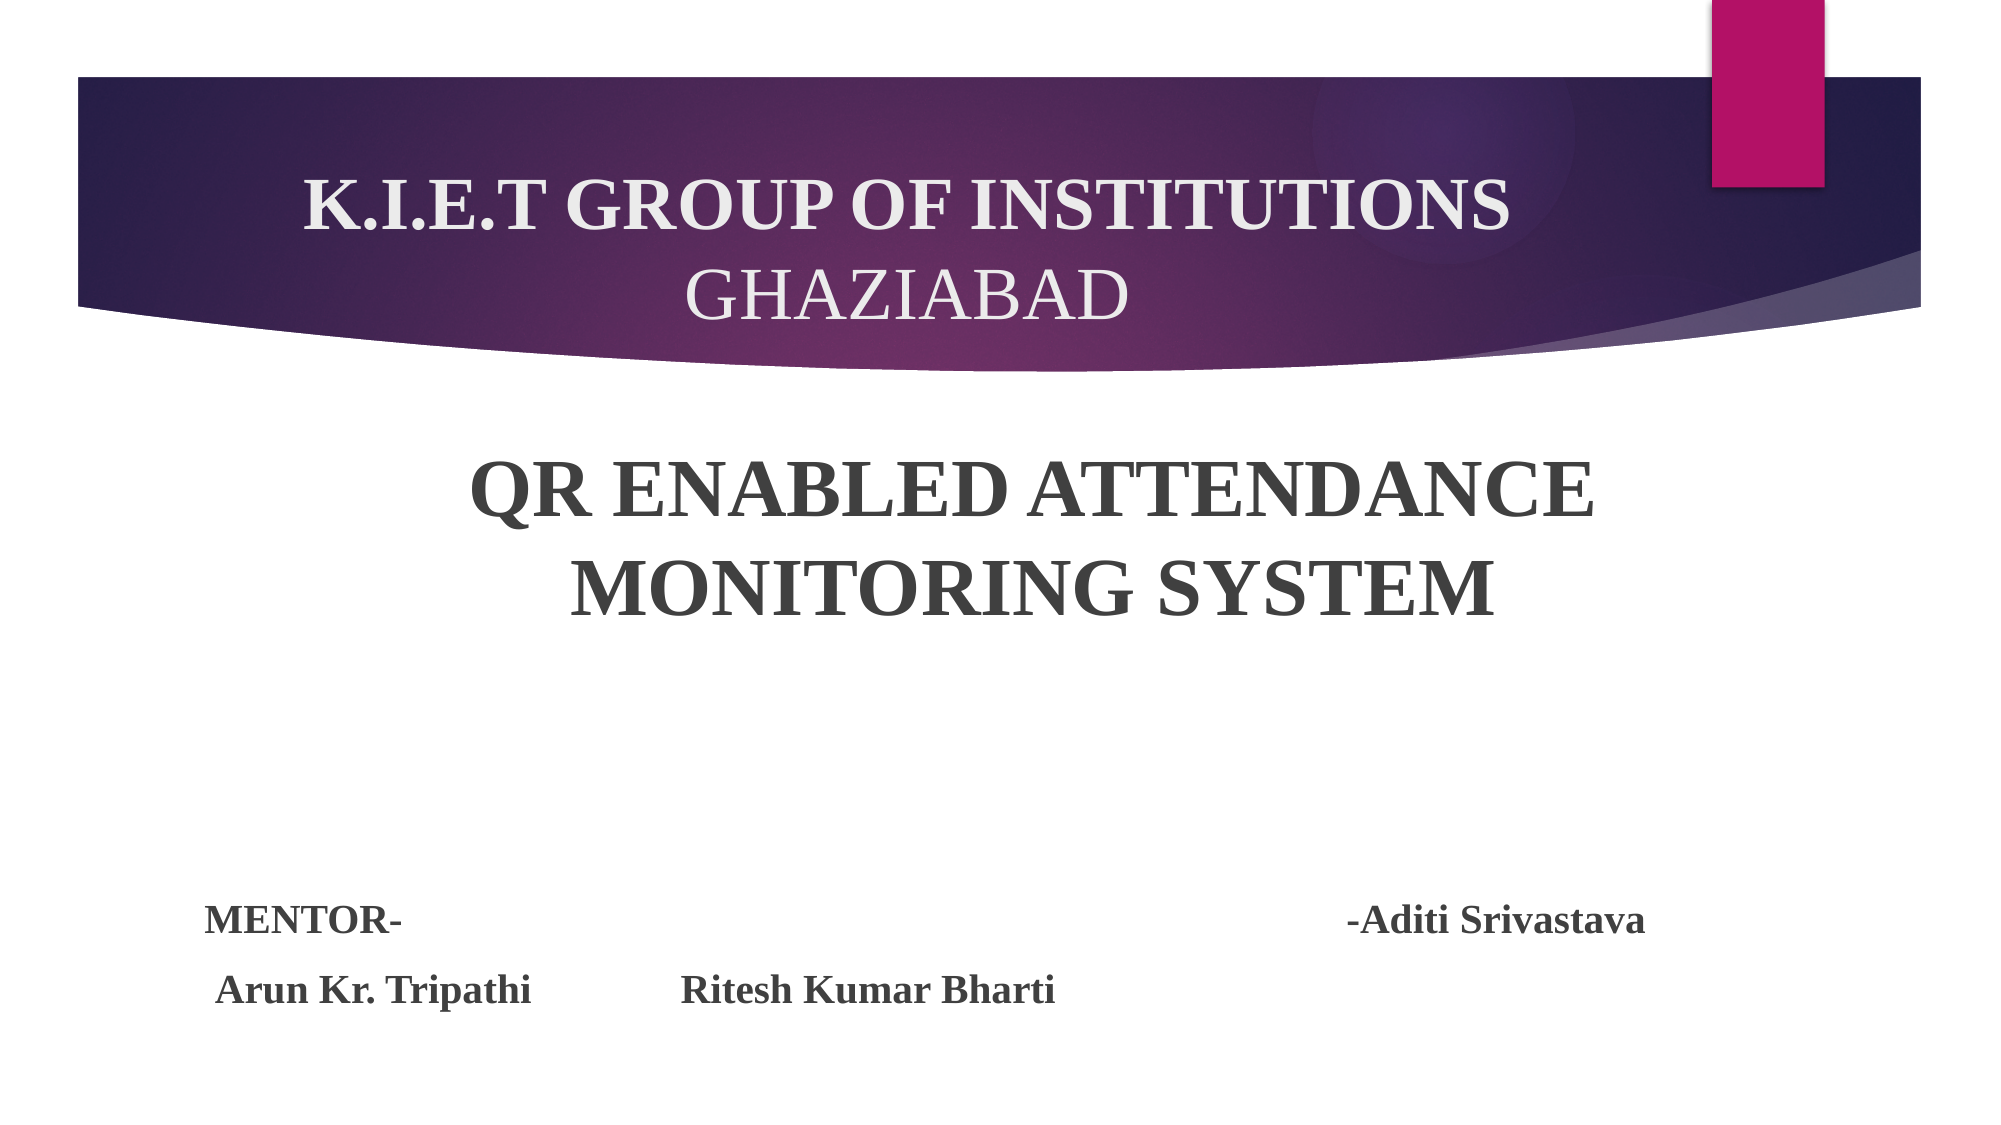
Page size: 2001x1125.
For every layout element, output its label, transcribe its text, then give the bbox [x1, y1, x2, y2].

list QR ENABLED ATTENDANCE MONITORING SYSTEM MENTOR- -Aditi Srivastava Arun Kr. Tripathi Ritesh Kumar Bharti [189, 427, 1878, 1053]
title K.I.E.T GROUP OF INSTITUTIONS GHAZIABAD [189, 159, 1627, 330]
